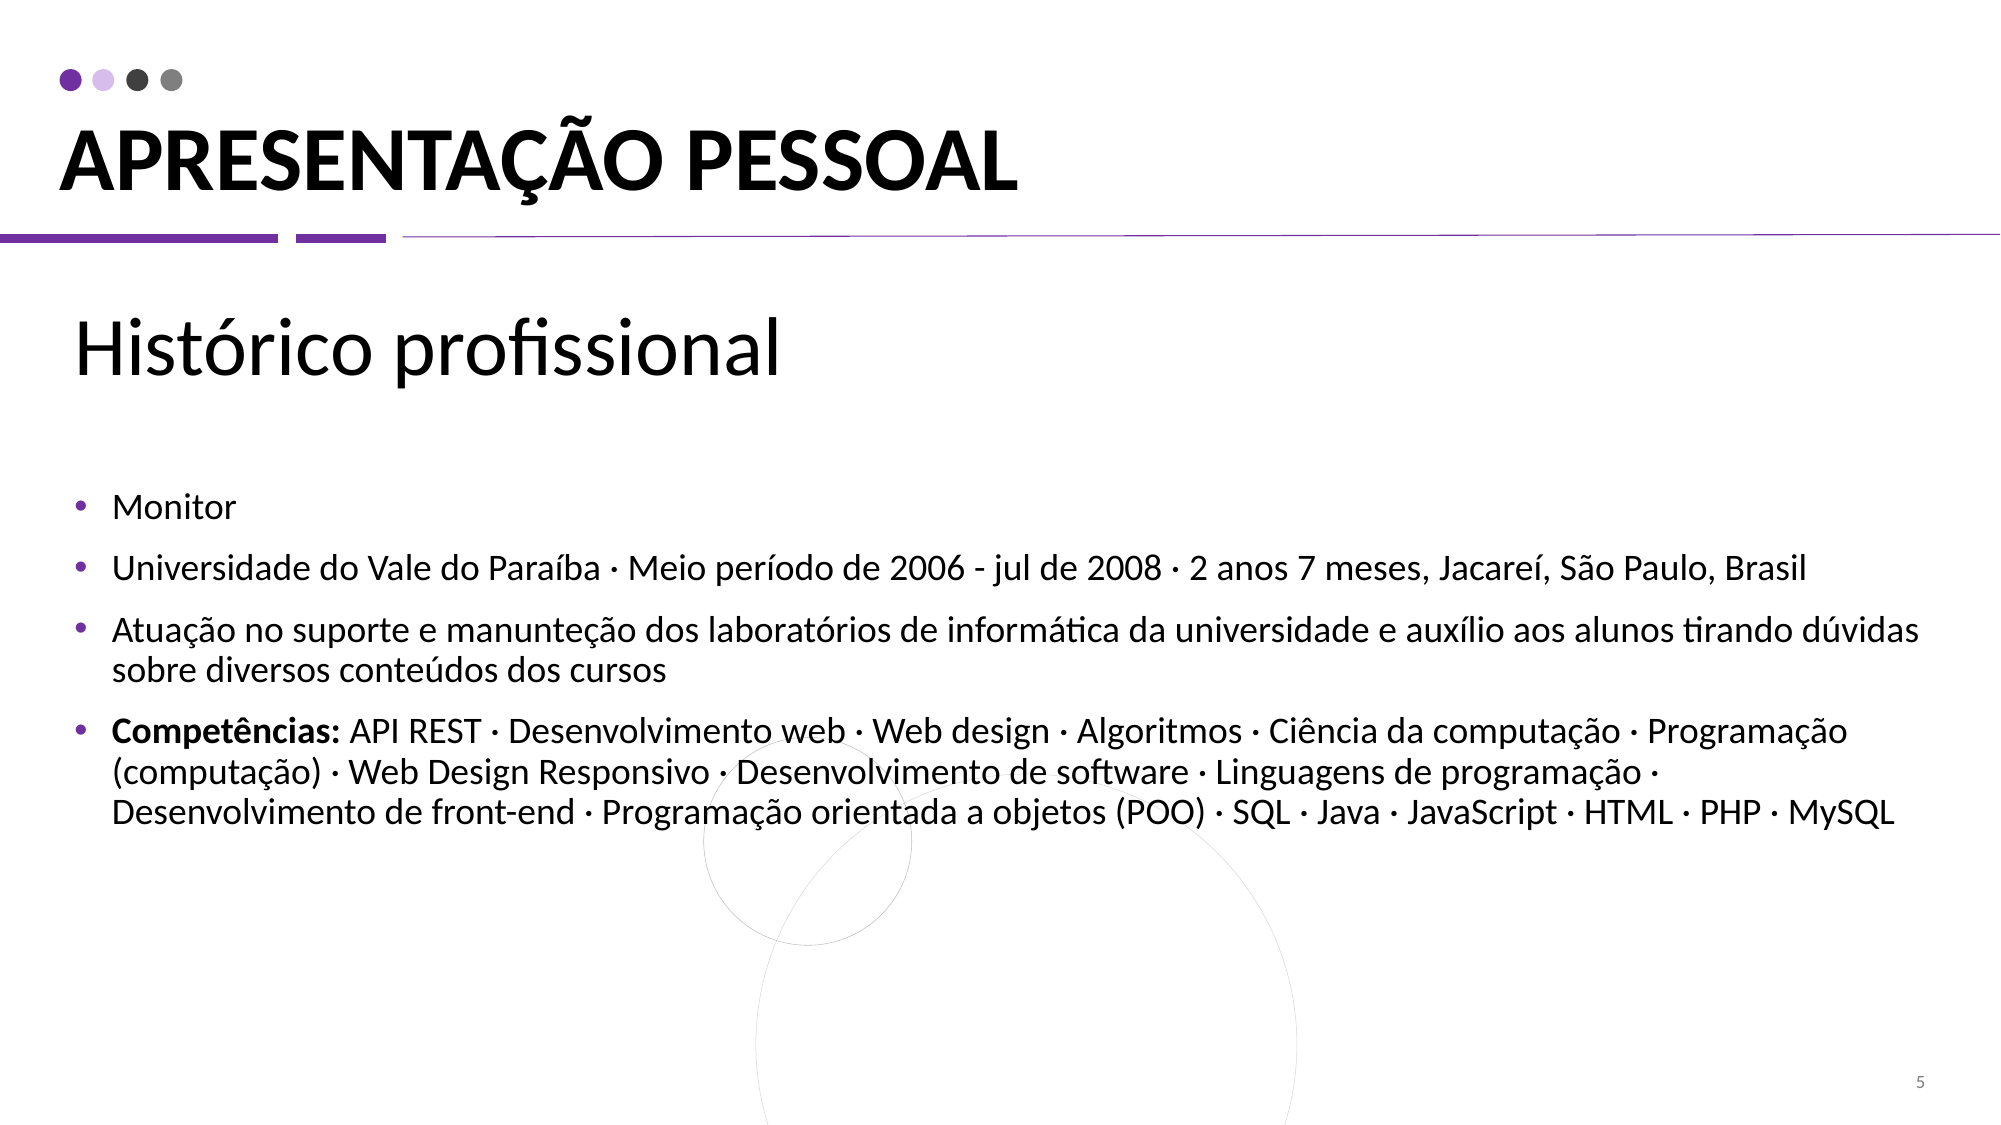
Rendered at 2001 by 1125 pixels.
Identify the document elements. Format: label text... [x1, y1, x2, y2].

title Apresentação pessoal [59, 40, 1941, 211]
text_box Histórico profissional Monitor Universidade do Vale do Paraíba · Meio período de 2006 - jul de 2008 · 2 anos 7 meses, Jacareí, São Paulo, Brasil Atuação no suporte e manunteção dos laboratórios de informática da universidade e auxílio aos alunos tirando dúvidas sobre diversos conteúdos dos cursos Competências: API REST · Desenvolvimento web · Web design · Algoritmos · Ciência da computação · Programação (computação) · Web Design Responsivo · Desenvolvimento de software · Linguagens de programação · Desenvolvimento de front-end · Programação orientada a objetos (POO) · SQL · Java · JavaScript · HTML · PHP · MySQL [59, 296, 1941, 432]
slide_number 5 [1490, 1060, 1941, 1102]
